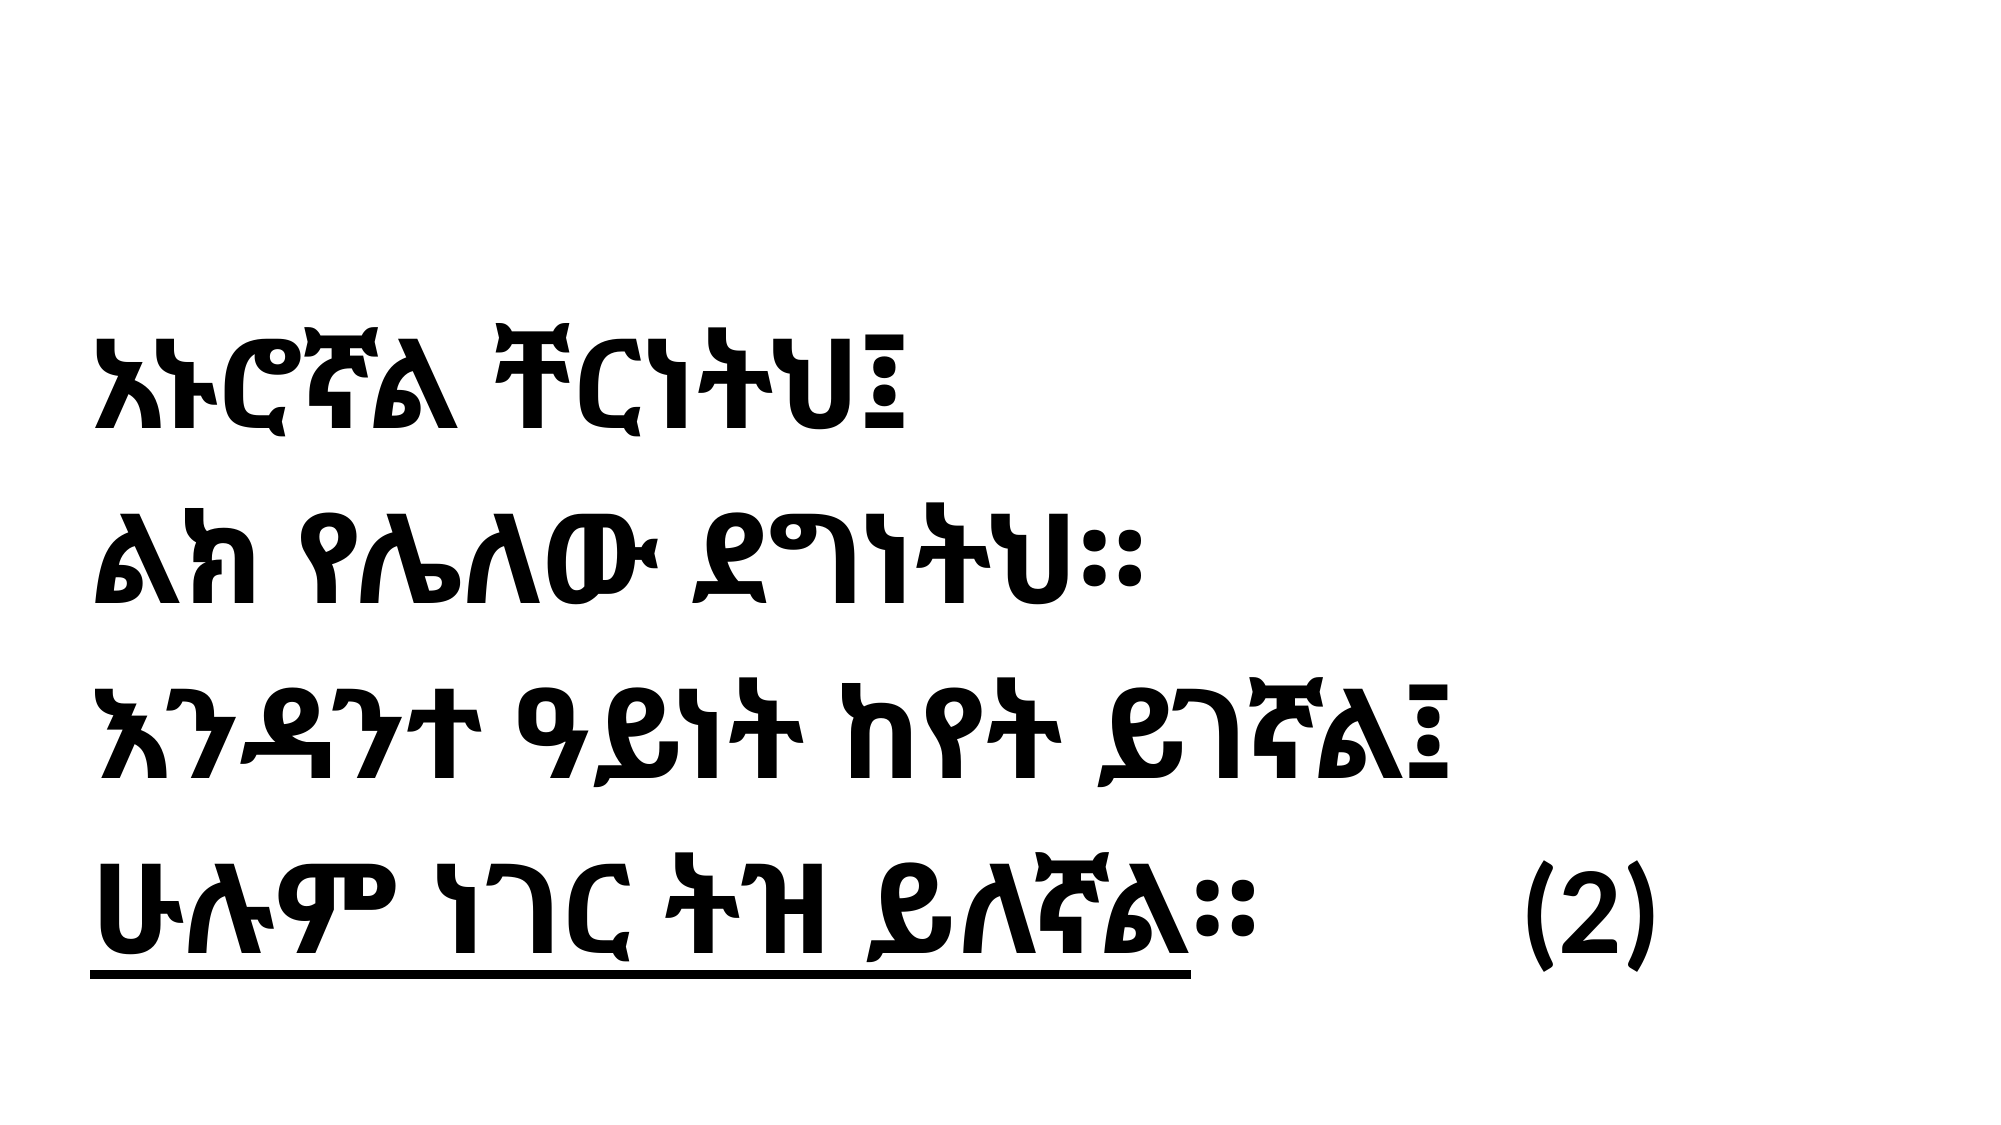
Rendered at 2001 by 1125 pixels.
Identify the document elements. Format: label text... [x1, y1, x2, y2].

subtitle አኑሮኛል ቸርነትህ፤ ልክ የሌለው ደግነትህ። እንዳንተ ዓይነት ከየት ይገኛል፤ ሁሉም ነገር ትዝ ይለኛል። (2) [75, 62, 1725, 1088]
